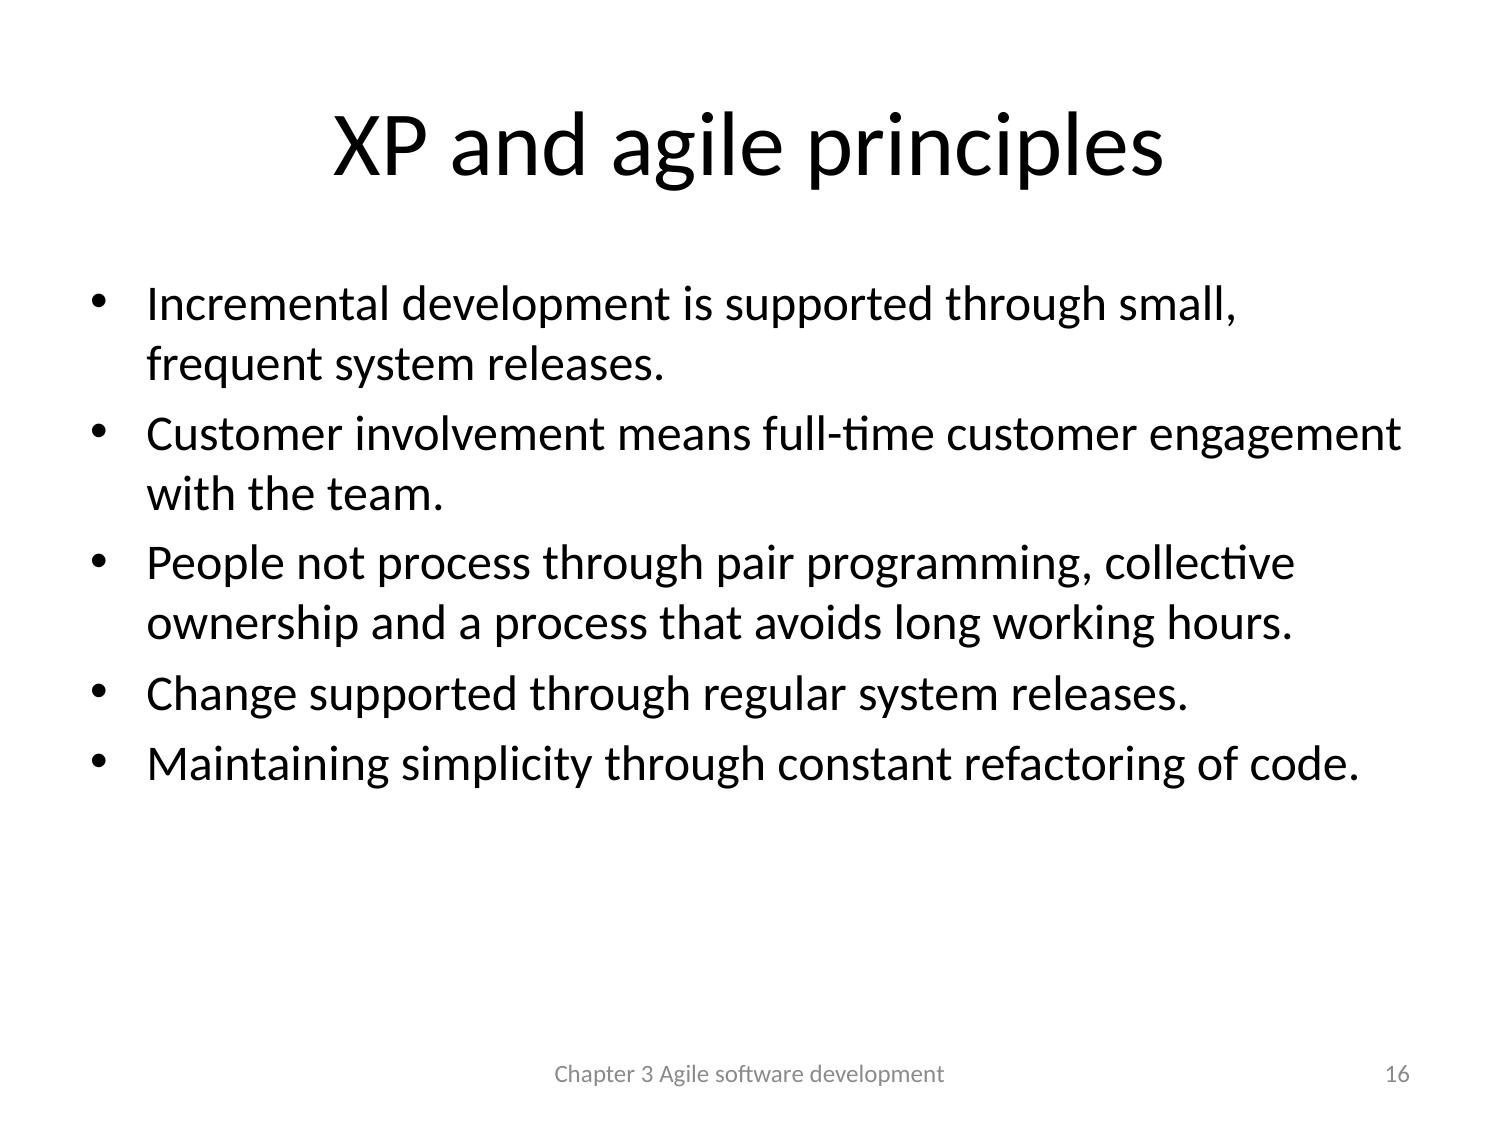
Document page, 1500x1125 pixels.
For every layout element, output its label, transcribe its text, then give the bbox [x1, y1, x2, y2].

footer Chapter 3 Agile software development [512, 1042, 988, 1103]
title XP and agile principles [75, 45, 1425, 233]
list Incremental development is supported through small, frequent system releases. Customer involvement means full-time customer engagement with the team. People not process through pair programming, collective ownership and a process that avoids long working hours. Change supported through regular system releases. Maintaining simplicity through constant refactoring of code. [75, 262, 1425, 1005]
slide_number 16 [1074, 1042, 1425, 1103]
